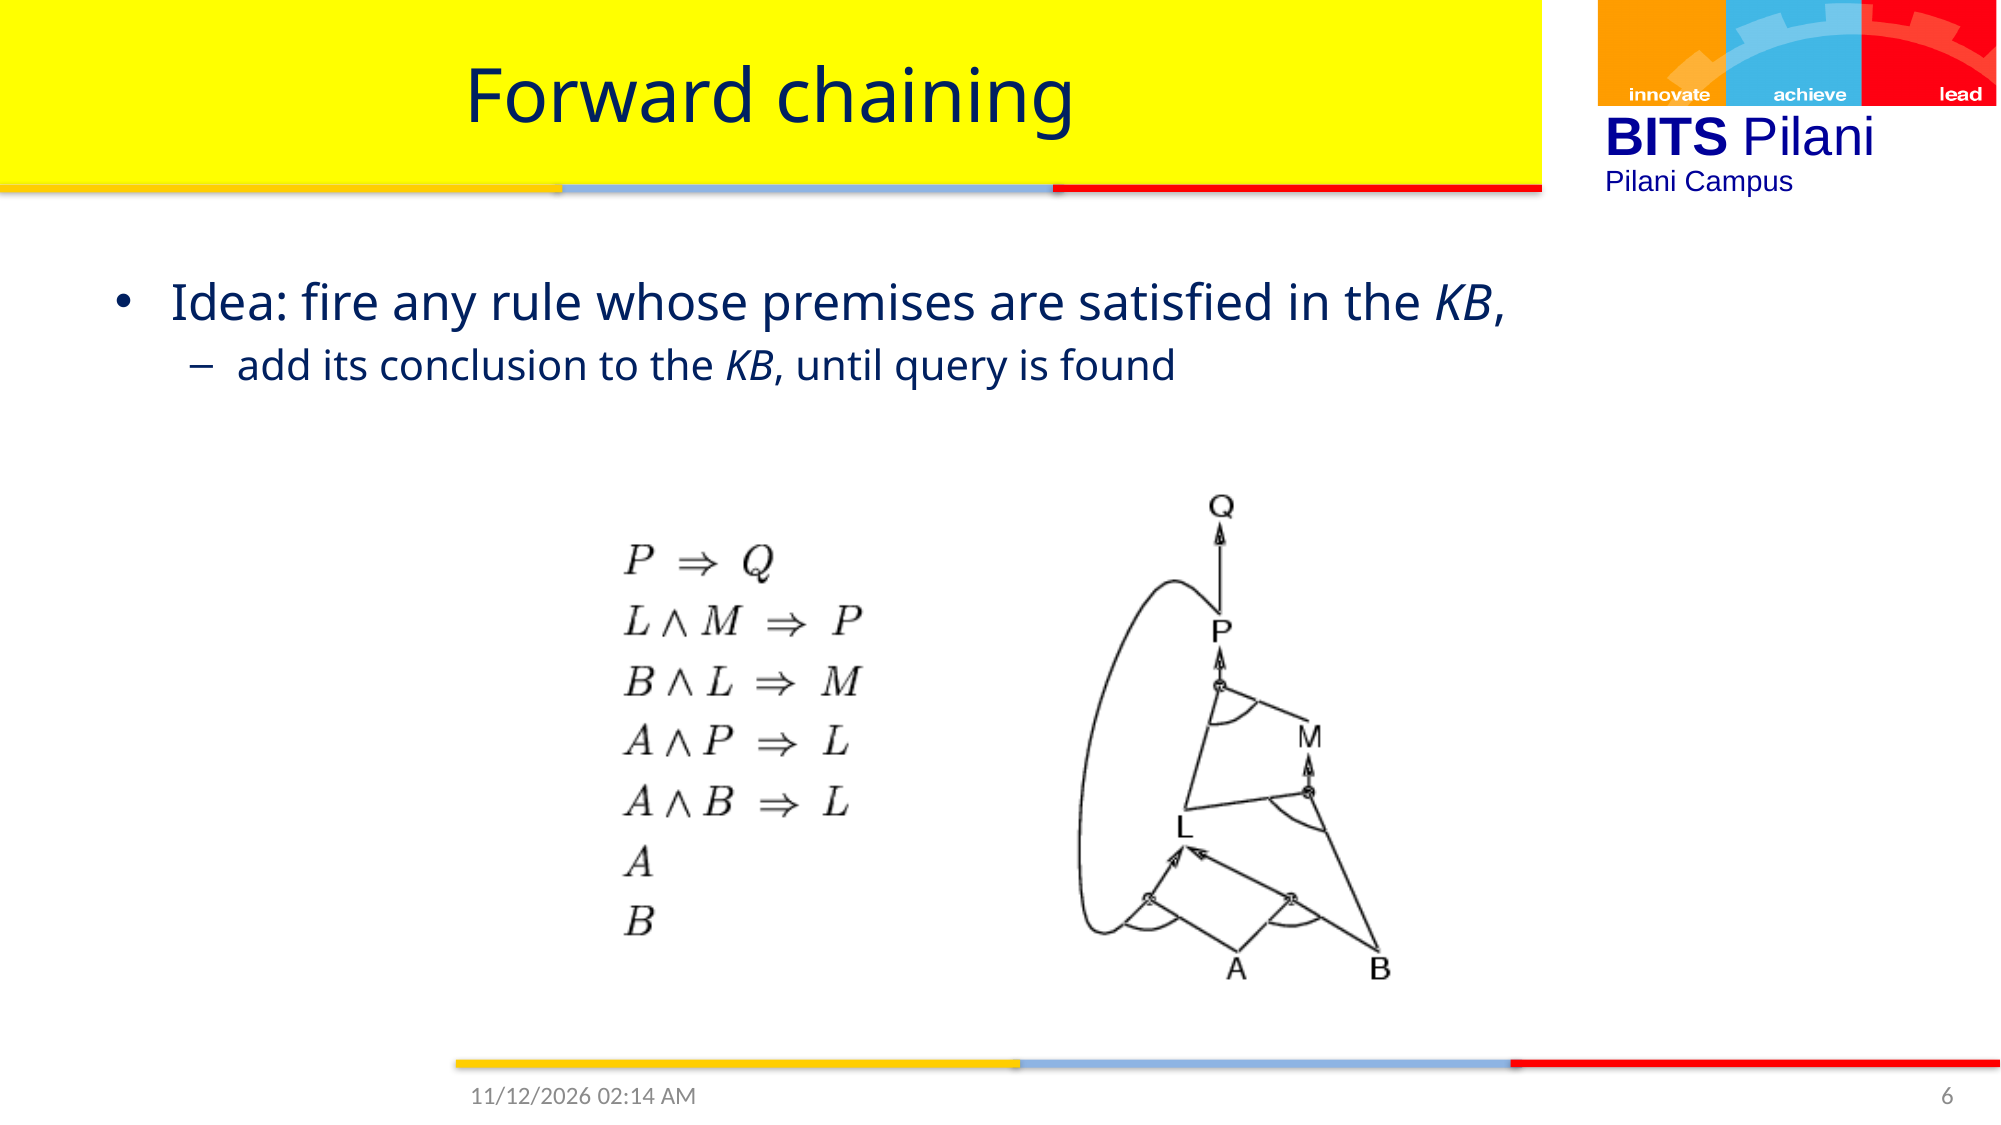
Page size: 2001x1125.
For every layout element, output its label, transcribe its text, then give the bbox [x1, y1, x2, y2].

list Idea: fire any rule whose premises are satisfied in the KB, add its conclusion to the KB, until query is found [99, 262, 1523, 1006]
picture [587, 474, 1413, 1006]
slide_number 6 [1749, 1065, 1969, 1125]
picture [1597, 0, 1997, 106]
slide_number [455, 1065, 922, 1125]
title Forward chaining [0, 0, 1543, 185]
